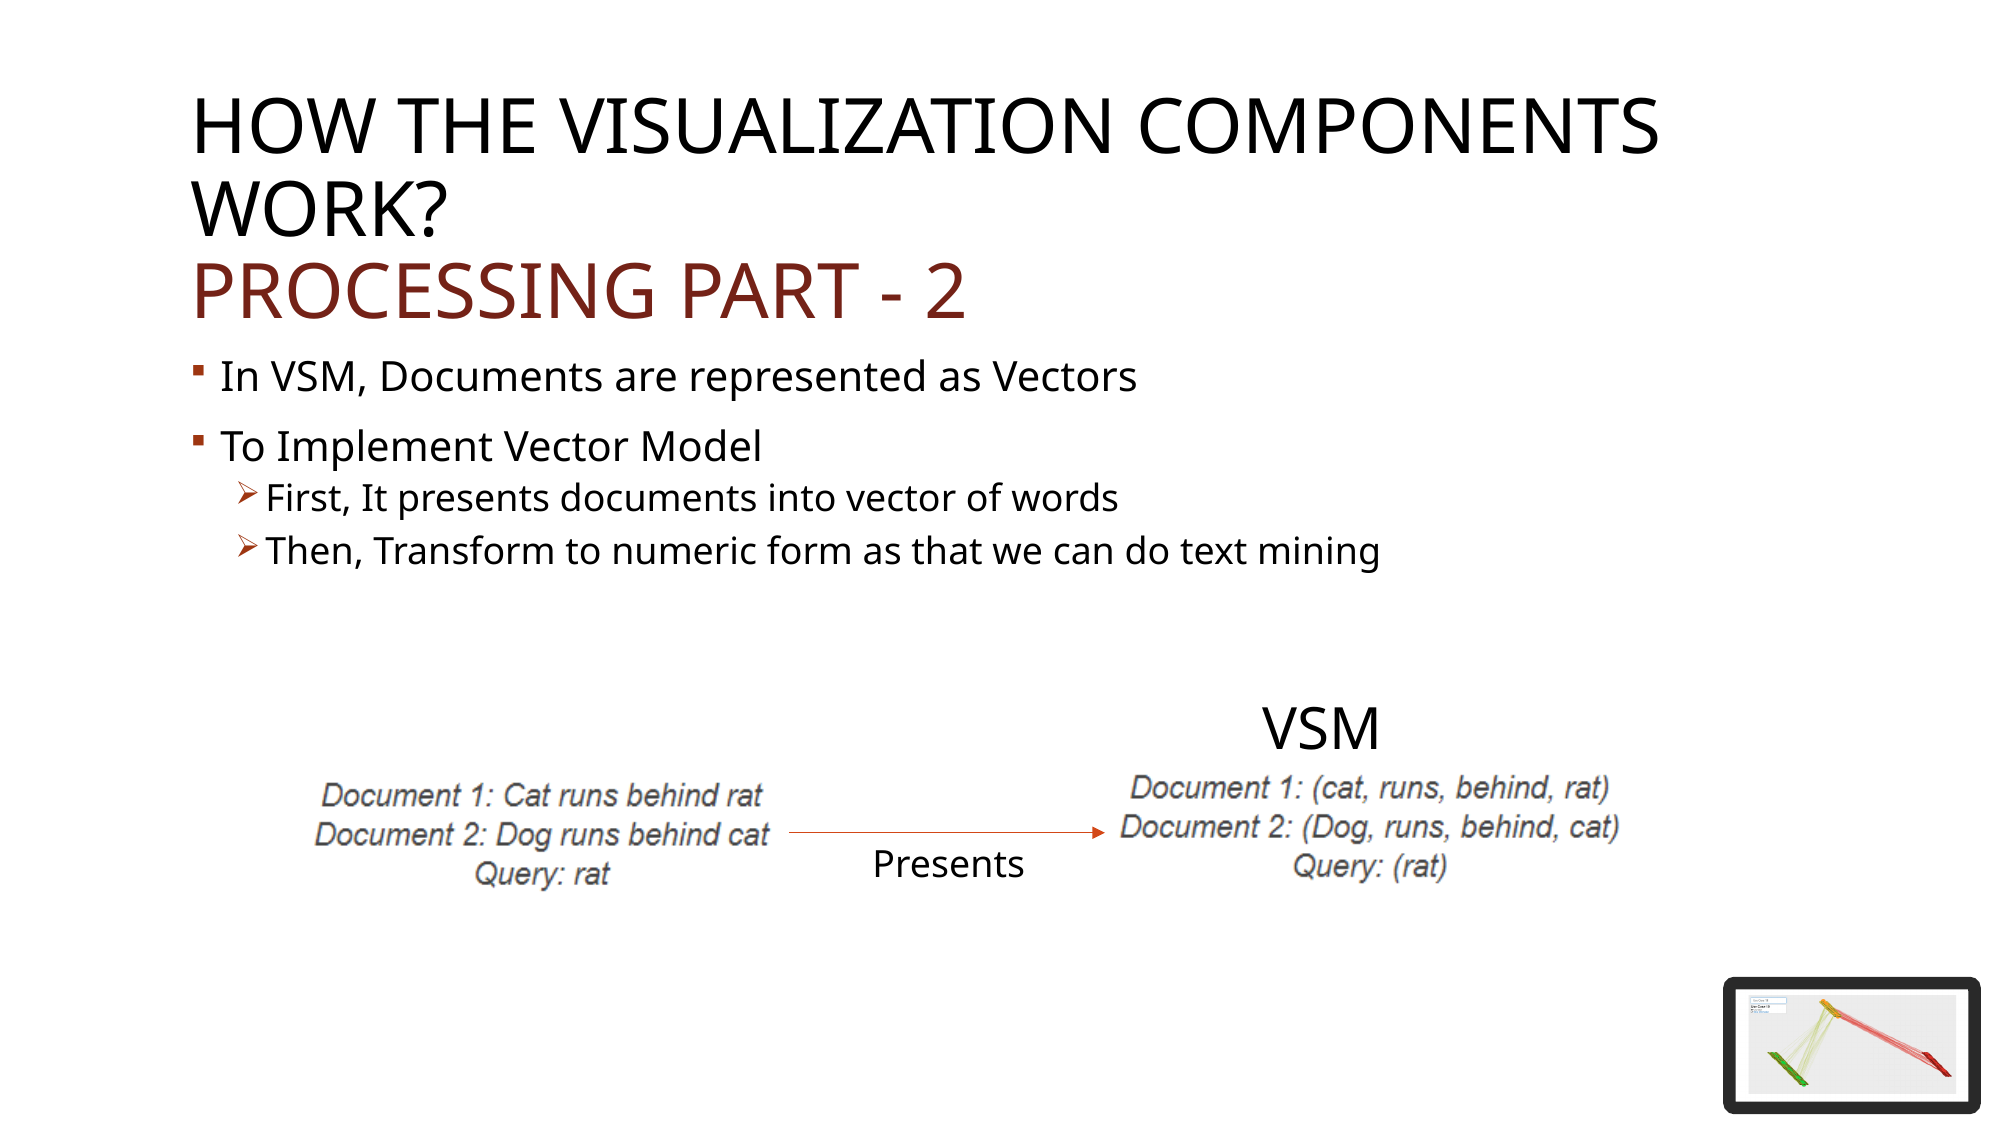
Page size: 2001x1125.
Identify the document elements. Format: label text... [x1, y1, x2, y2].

list In VSM, Documents are represented as Vectors To Implement Vector Model First, It presents documents into vector of words Then, Transform to numeric form as that we can do text mining [175, 348, 1826, 1013]
picture [310, 769, 789, 896]
text_box Presents [857, 832, 1040, 893]
text_box VSM [1145, 683, 1514, 768]
picture [1731, 985, 1974, 1107]
title How the visualization components work? Processing Part - 2 [175, 79, 1826, 344]
picture [1104, 769, 1649, 896]
